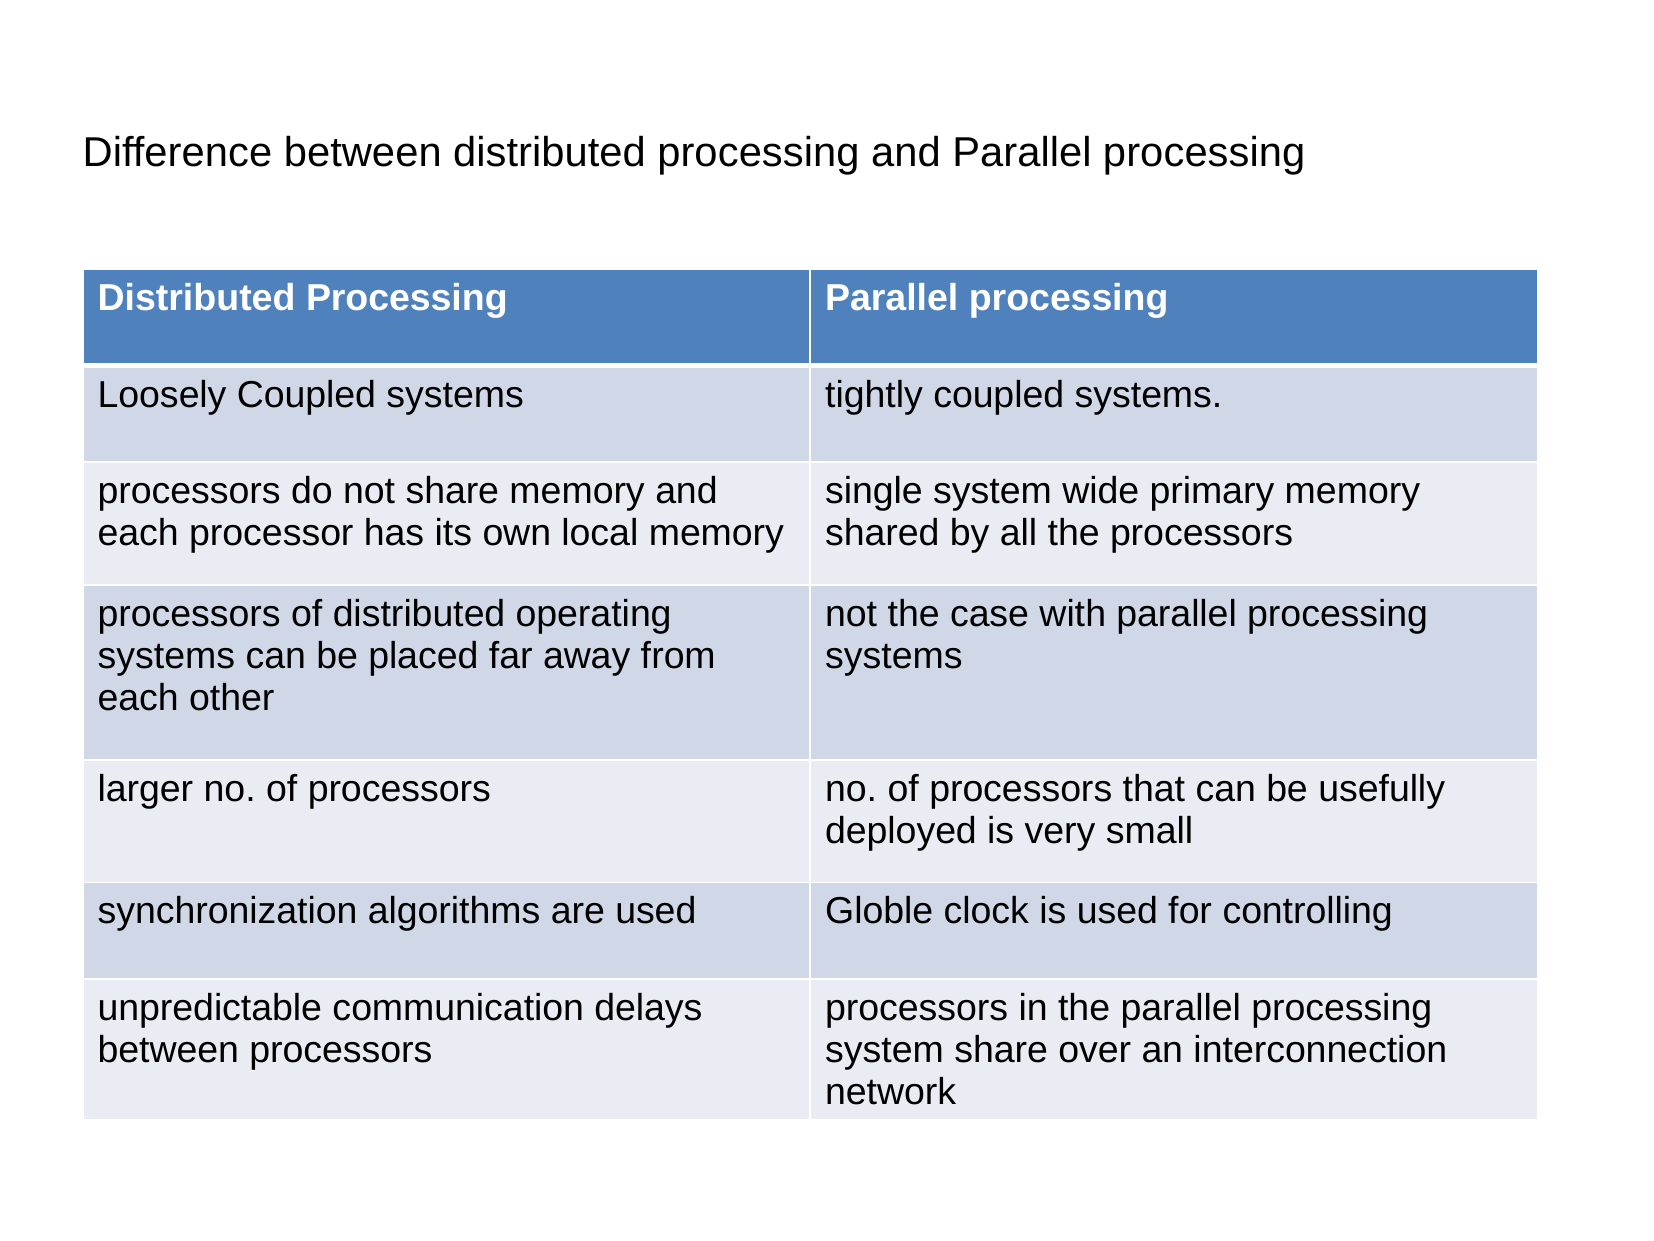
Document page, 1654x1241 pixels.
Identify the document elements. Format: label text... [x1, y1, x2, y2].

title Difference between distributed processing and Parallel processing [82, 49, 1571, 257]
table_cell unpredictable communication delays between processors [84, 980, 809, 1119]
table_cell processors do not share memory and each processor has its own local memory [84, 463, 809, 584]
table_cell Loosely Coupled systems [84, 368, 809, 461]
table_cell synchronization algorithms are used [84, 883, 809, 978]
table_cell single system wide primary memory shared by all the processors [811, 463, 1537, 584]
table_header Distributed Processing [84, 270, 809, 363]
table_cell processors of distributed operating systems can be placed far away from each other [84, 586, 809, 759]
table_cell Globle clock is used for controlling [811, 883, 1537, 978]
table_cell no. of processors that can be usefully deployed is very small [811, 761, 1537, 882]
table_cell tightly coupled systems. [811, 368, 1537, 461]
table_header Parallel processing [811, 270, 1537, 363]
table_cell processors in the parallel processing system share over an interconnection network [811, 980, 1537, 1119]
table_cell larger no. of processors [84, 761, 809, 882]
table_cell not the case with parallel processing systems [811, 586, 1537, 759]
